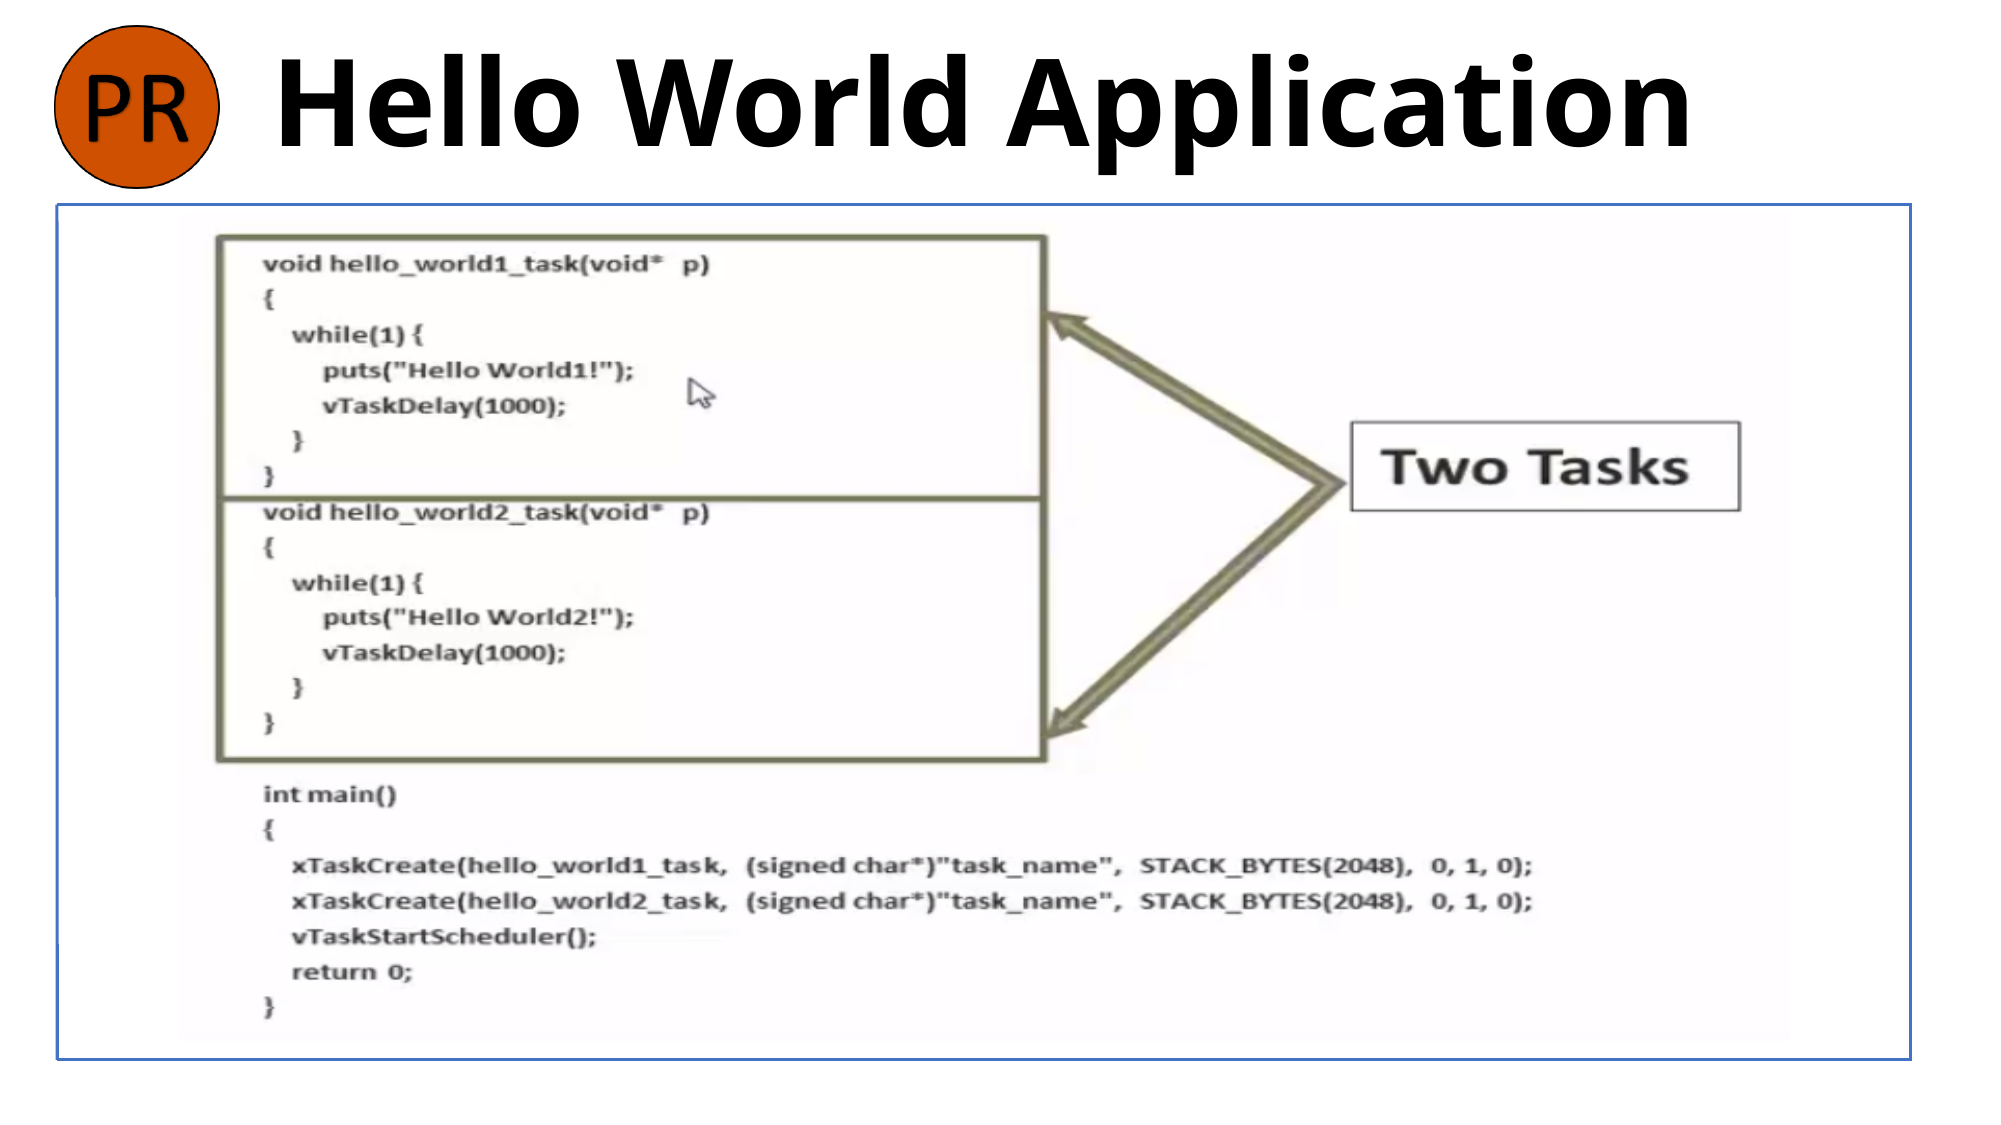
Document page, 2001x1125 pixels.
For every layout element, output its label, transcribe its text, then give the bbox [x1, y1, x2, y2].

picture [47, 20, 224, 194]
title Hello World Application [224, 34, 1779, 181]
picture [179, 212, 1790, 1041]
